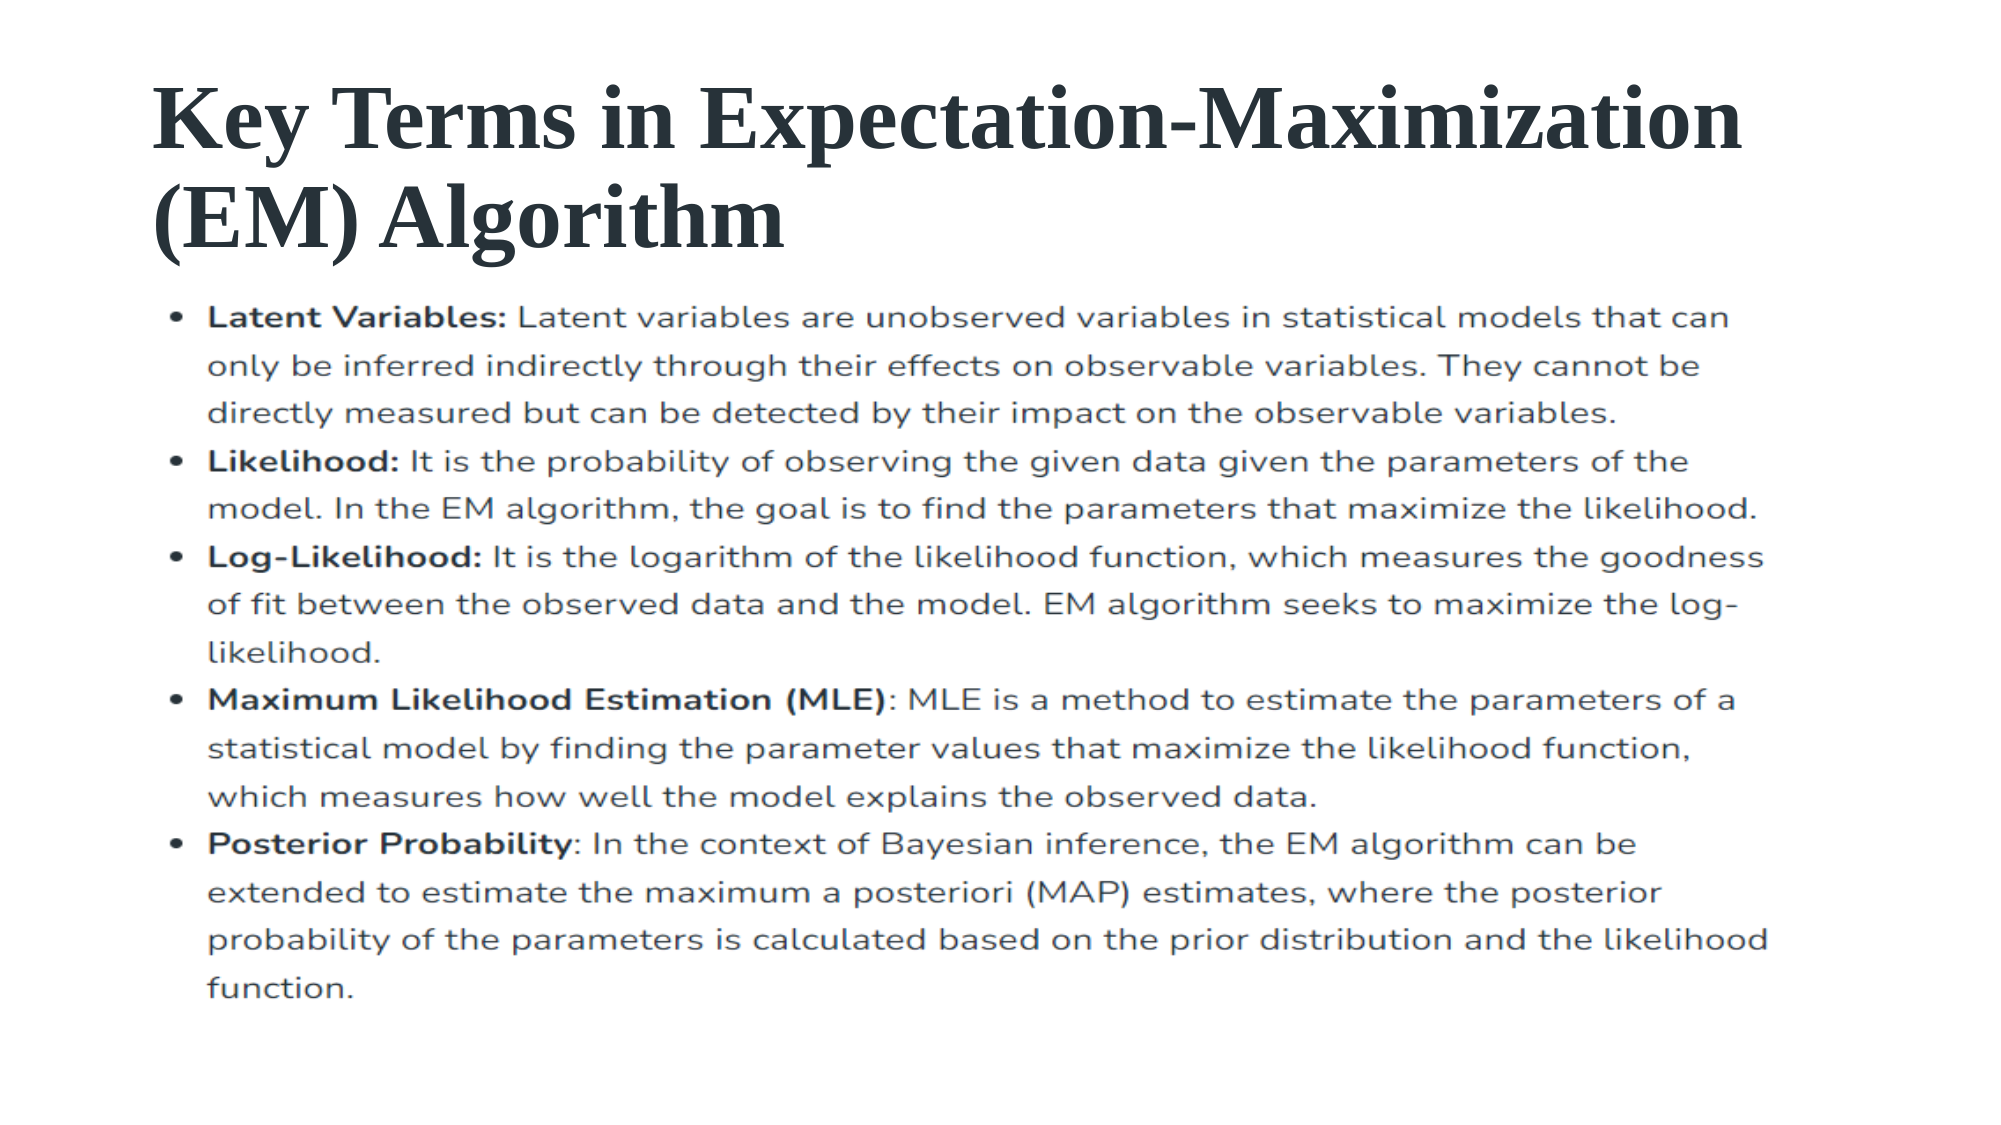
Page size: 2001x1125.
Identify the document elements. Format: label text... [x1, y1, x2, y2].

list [137, 299, 1849, 1014]
title Key Terms in Expectation-Maximization (EM) Algorithm [137, 59, 1863, 278]
